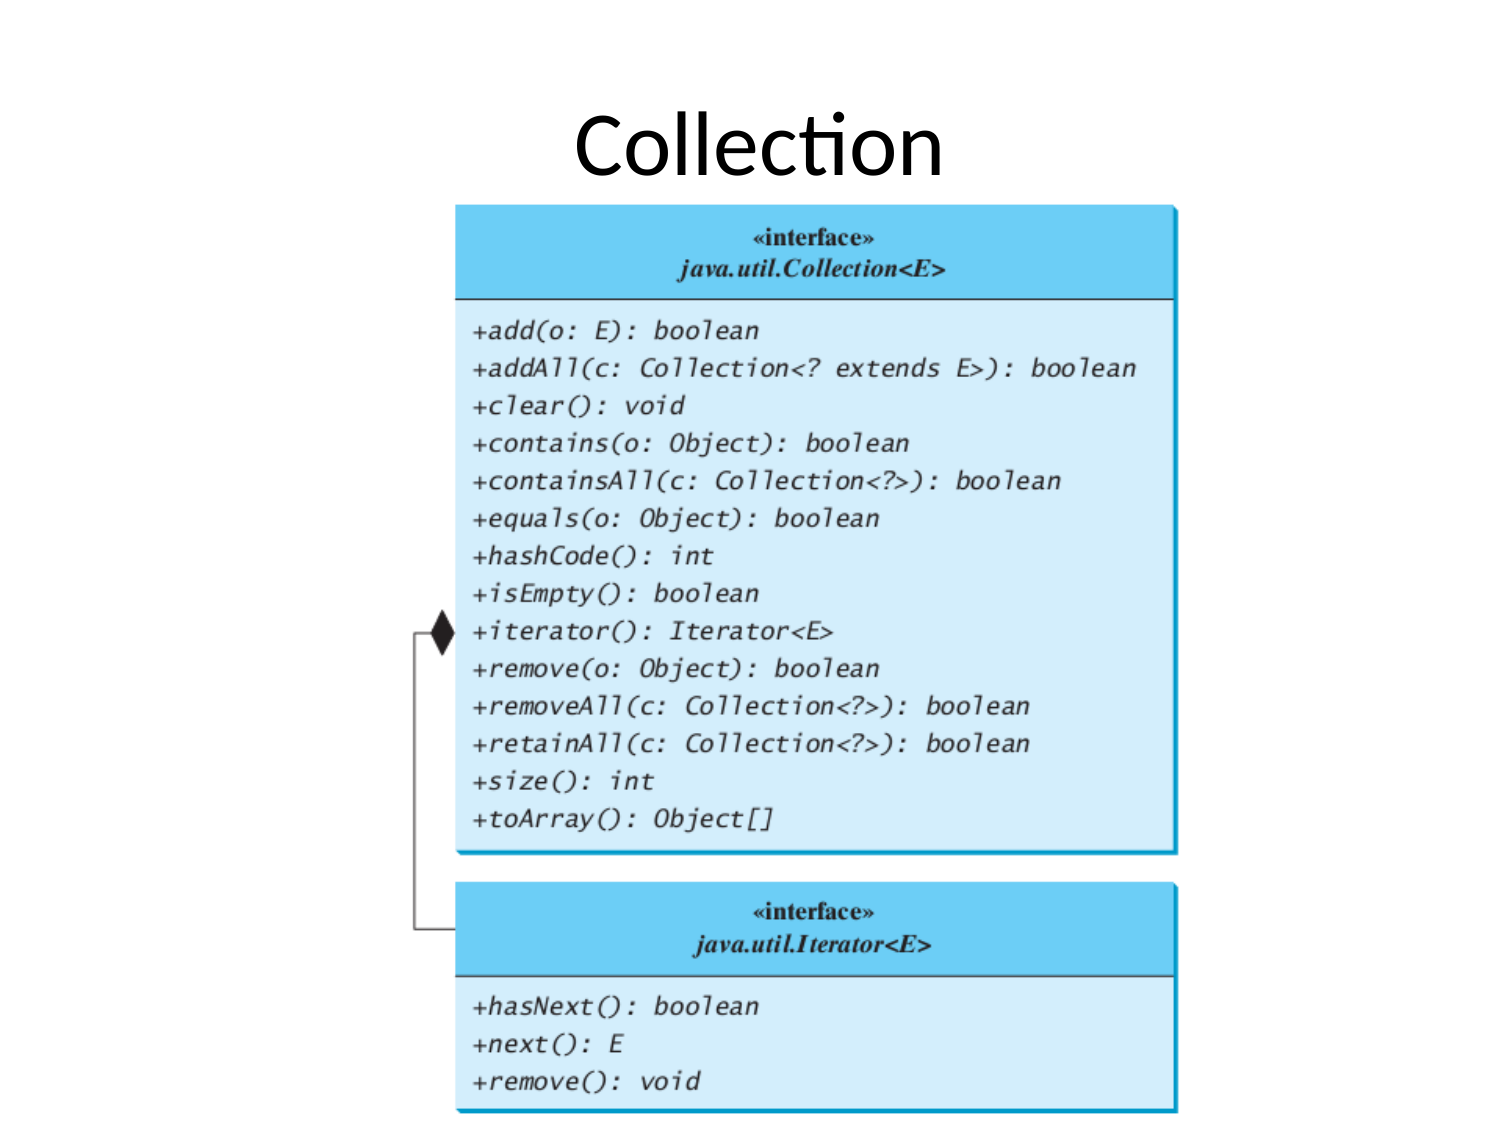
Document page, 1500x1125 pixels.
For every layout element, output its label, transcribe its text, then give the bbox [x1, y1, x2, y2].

title Collection [75, 45, 1425, 233]
picture [382, 194, 1188, 1124]
